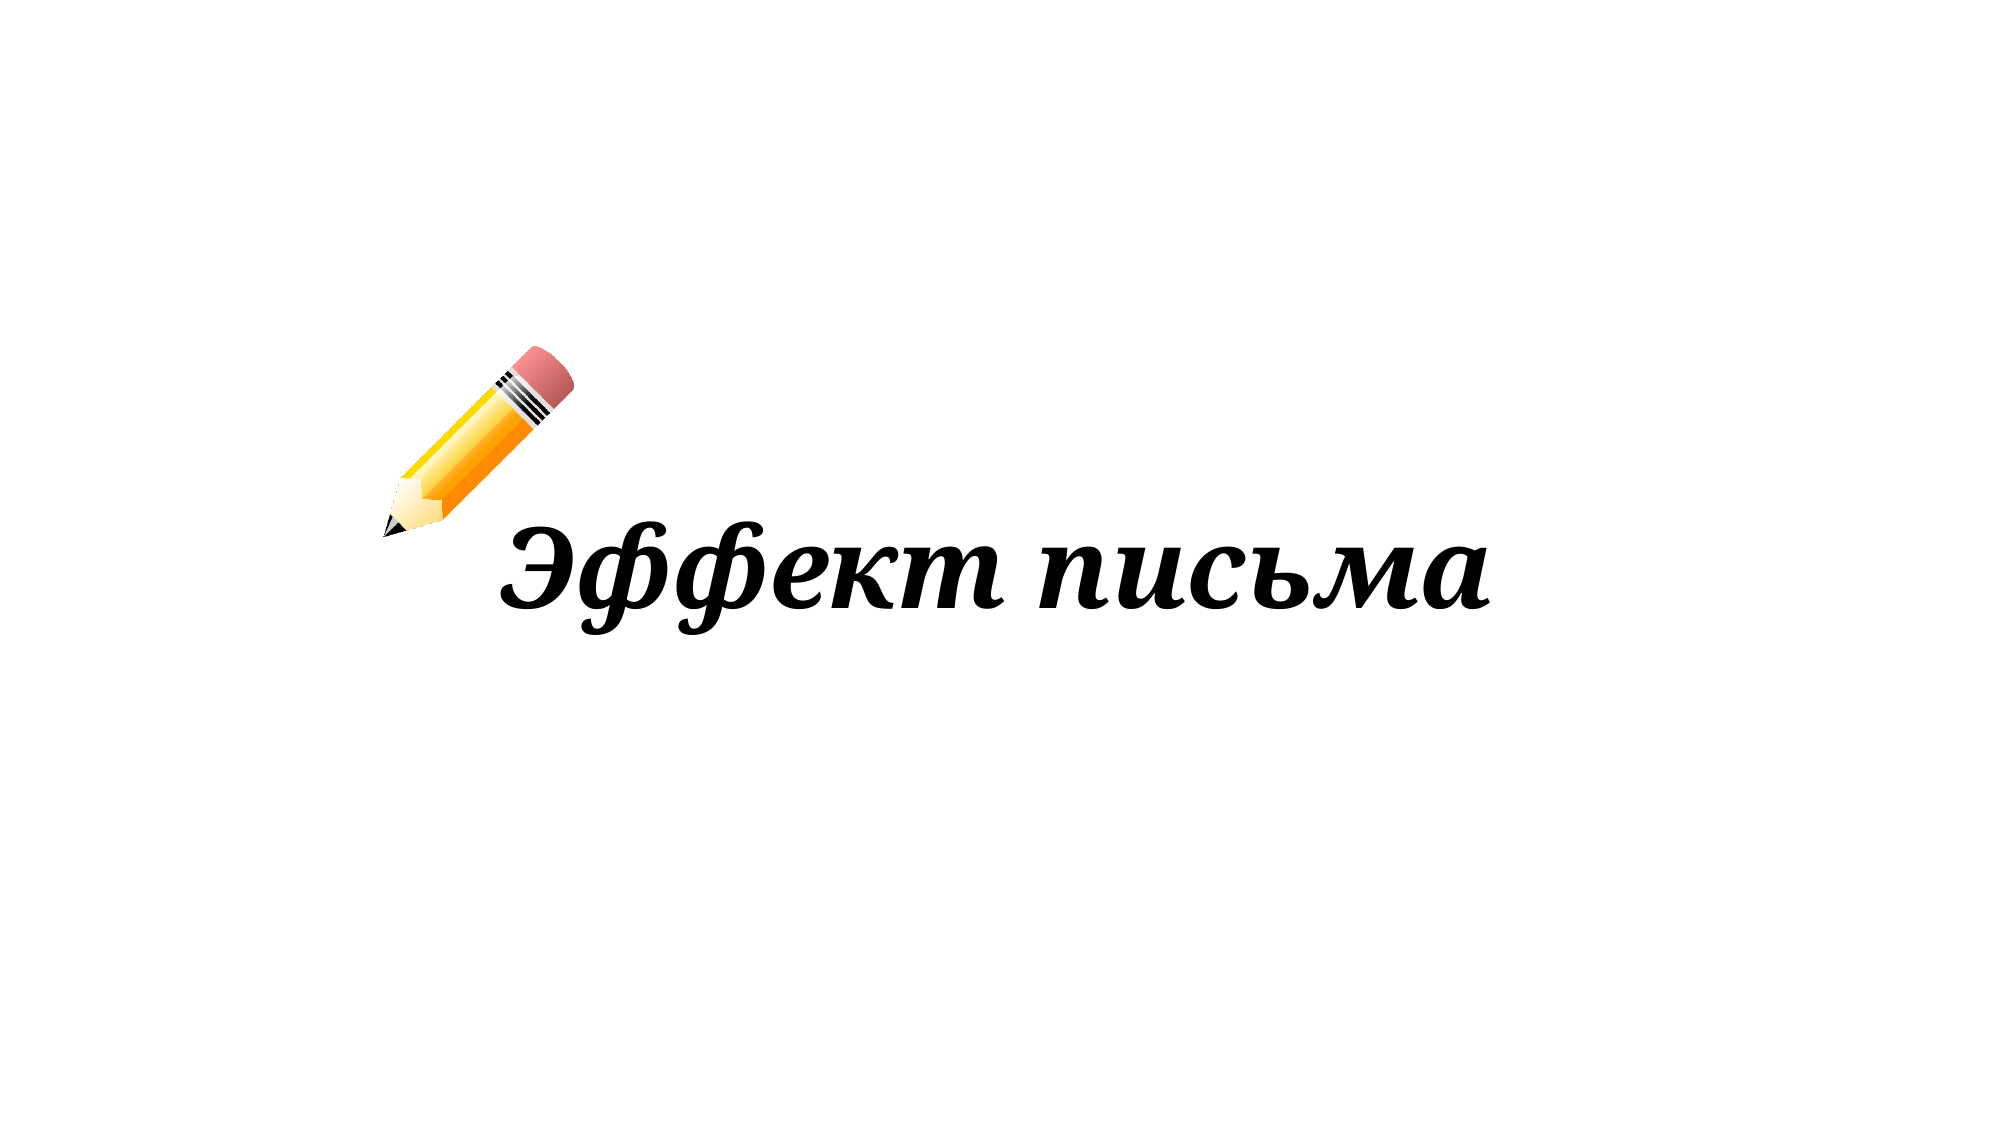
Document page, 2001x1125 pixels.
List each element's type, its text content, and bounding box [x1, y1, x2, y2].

picture [383, 346, 574, 537]
title Эффект письма [134, 463, 1860, 682]
